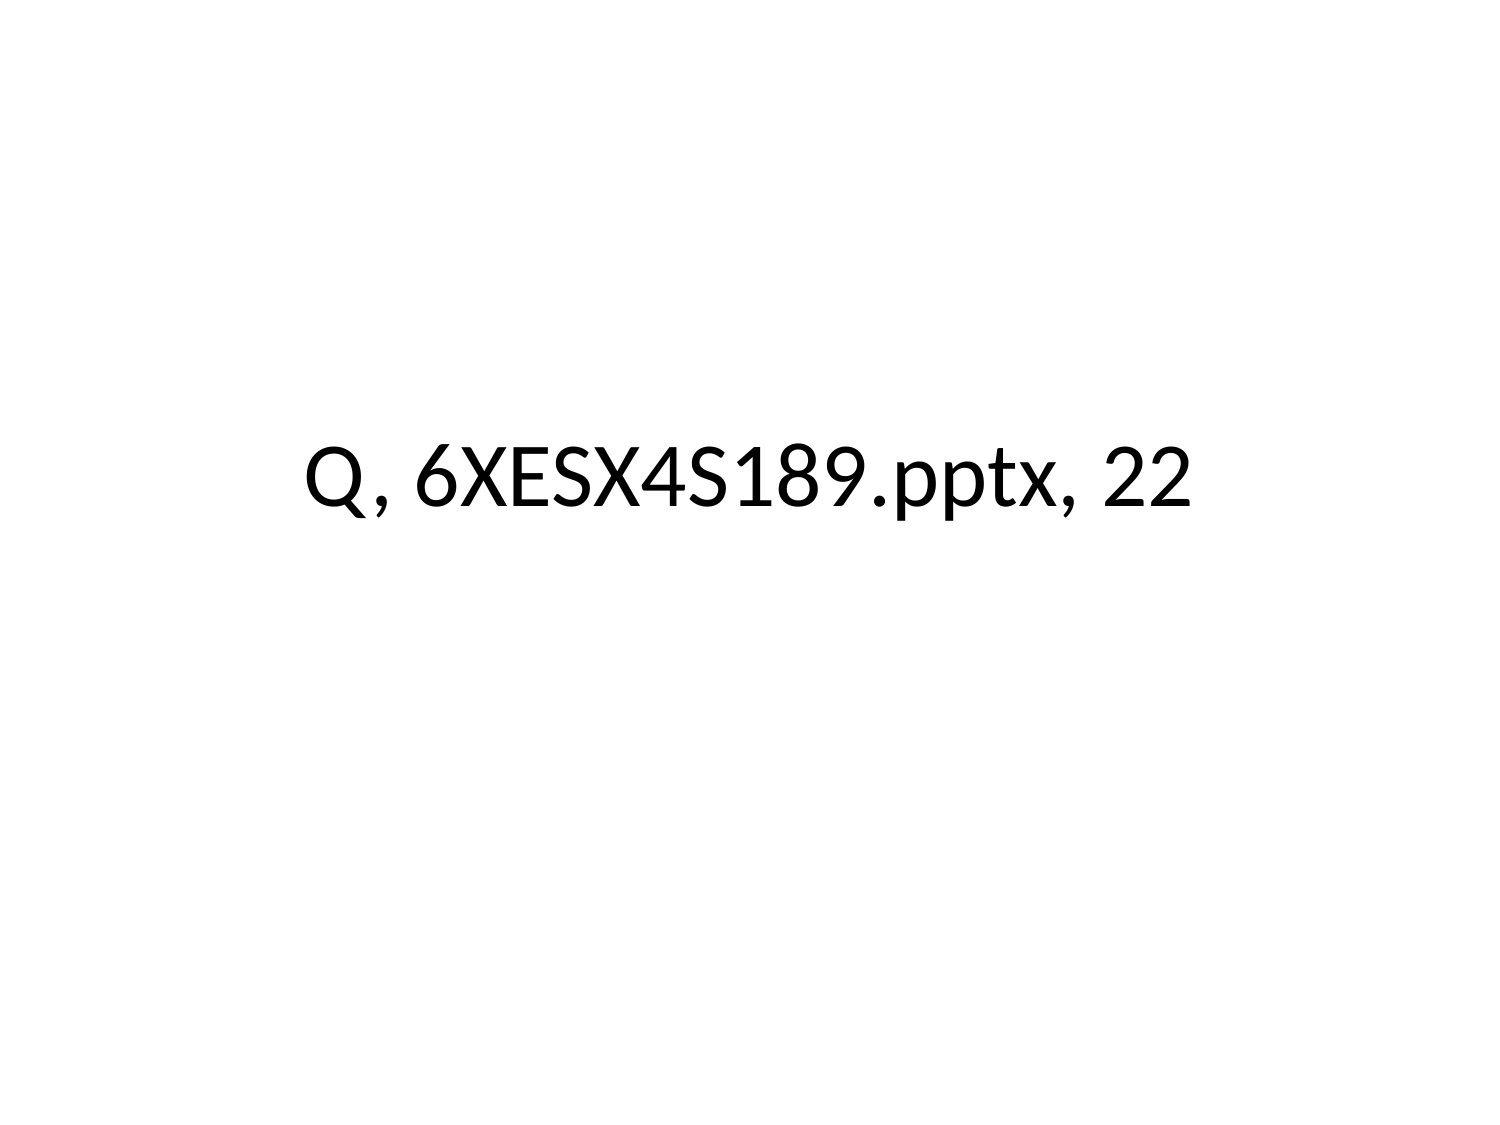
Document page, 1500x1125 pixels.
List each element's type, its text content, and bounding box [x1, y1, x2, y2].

title Q, 6XESX4S189.pptx, 22 [112, 349, 1388, 591]
